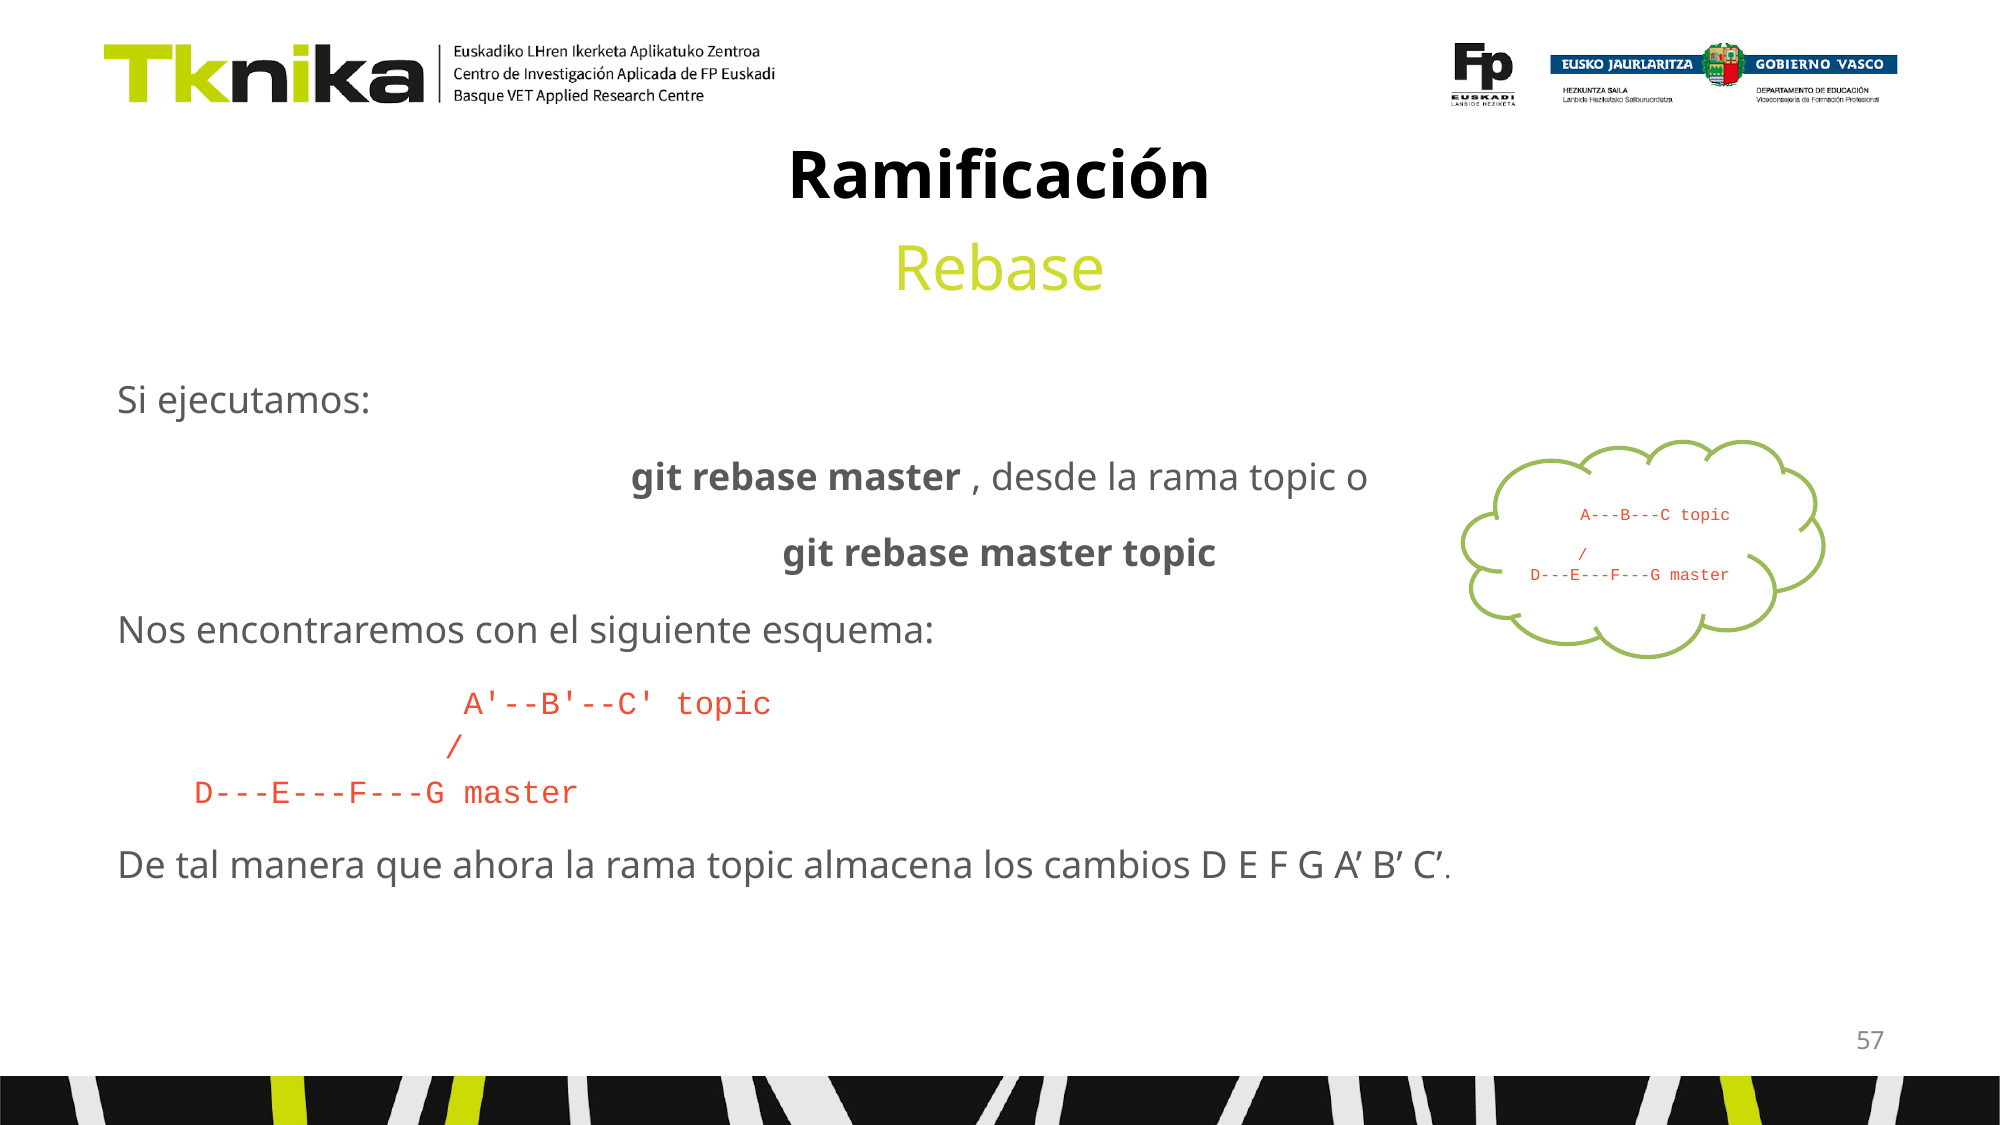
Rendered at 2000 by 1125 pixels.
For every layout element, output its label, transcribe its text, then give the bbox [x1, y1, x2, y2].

picture [0, 1076, 2000, 1125]
picture [102, 42, 1898, 106]
slide_number ‹#› [1433, 1011, 1900, 1072]
title Ramificación [99, 125, 1900, 220]
list Si ejecutamos: git rebase master , desde la rama topic o git rebase master topic Nos encontraremos con el siguiente esquema: A'--B'--C' topic / D---E---F---G master De tal manera que ahora la rama topic almacena los cambios D E F G A’ B’ C’. [102, 361, 1898, 988]
text_box A---B---C topic / D---E---F---G master [1462, 441, 1824, 658]
list Rebase [102, 219, 1898, 291]
